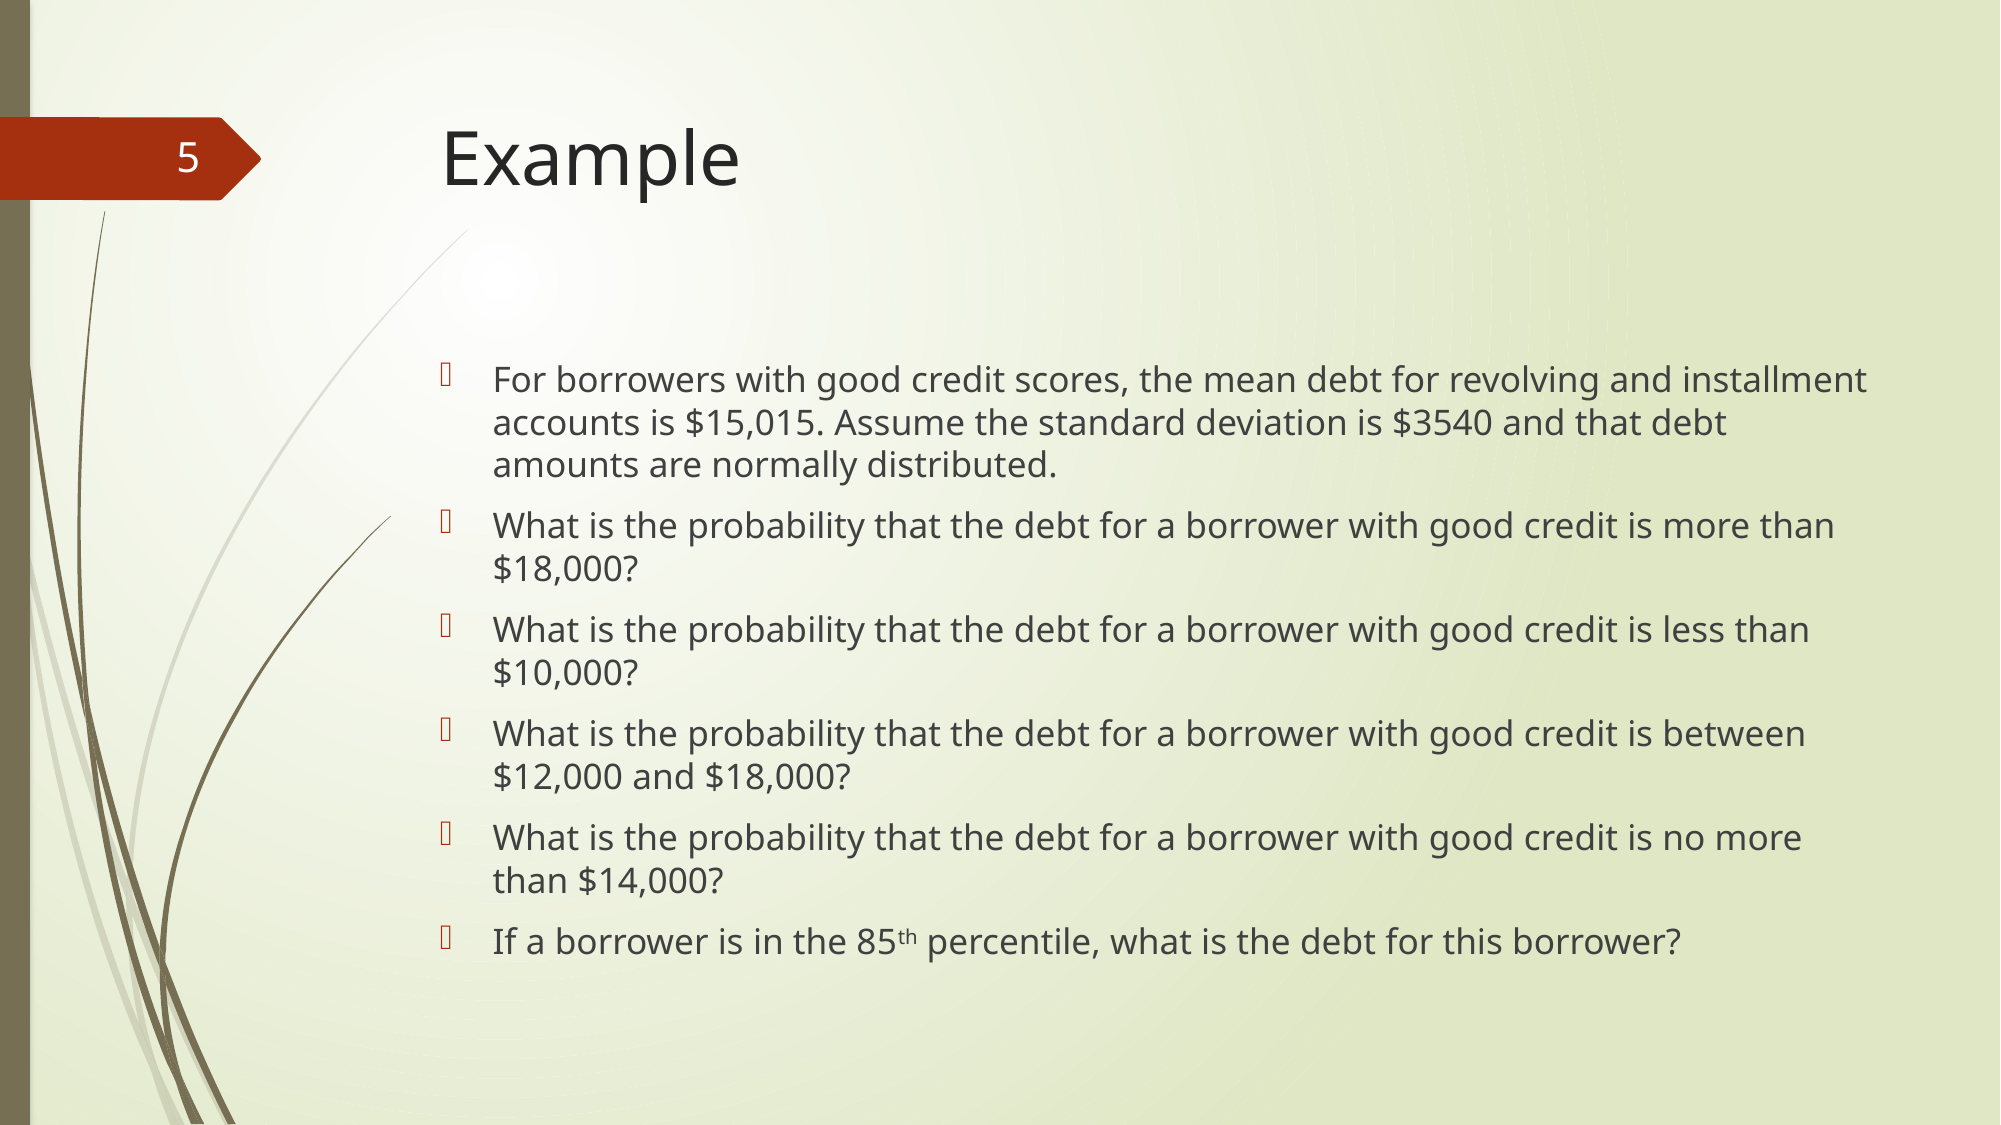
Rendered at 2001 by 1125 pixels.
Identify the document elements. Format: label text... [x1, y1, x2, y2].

slide_number 5 [87, 129, 216, 190]
title Example [425, 102, 1888, 313]
list For borrowers with good credit scores, the mean debt for revolving and installment accounts is $15,015. Assume the standard deviation is $3540 and that debt amounts are normally distributed. What is the probability that the debt for a borrower with good credit is more than $18,000? What is the probability that the debt for a borrower with good credit is less than $10,000? What is the probability that the debt for a borrower with good credit is between $12,000 and $18,000? What is the probability that the debt for a borrower with good credit is no more than $14,000? If a borrower is in the 85th percentile, what is the debt for this borrower? [424, 350, 1888, 970]
